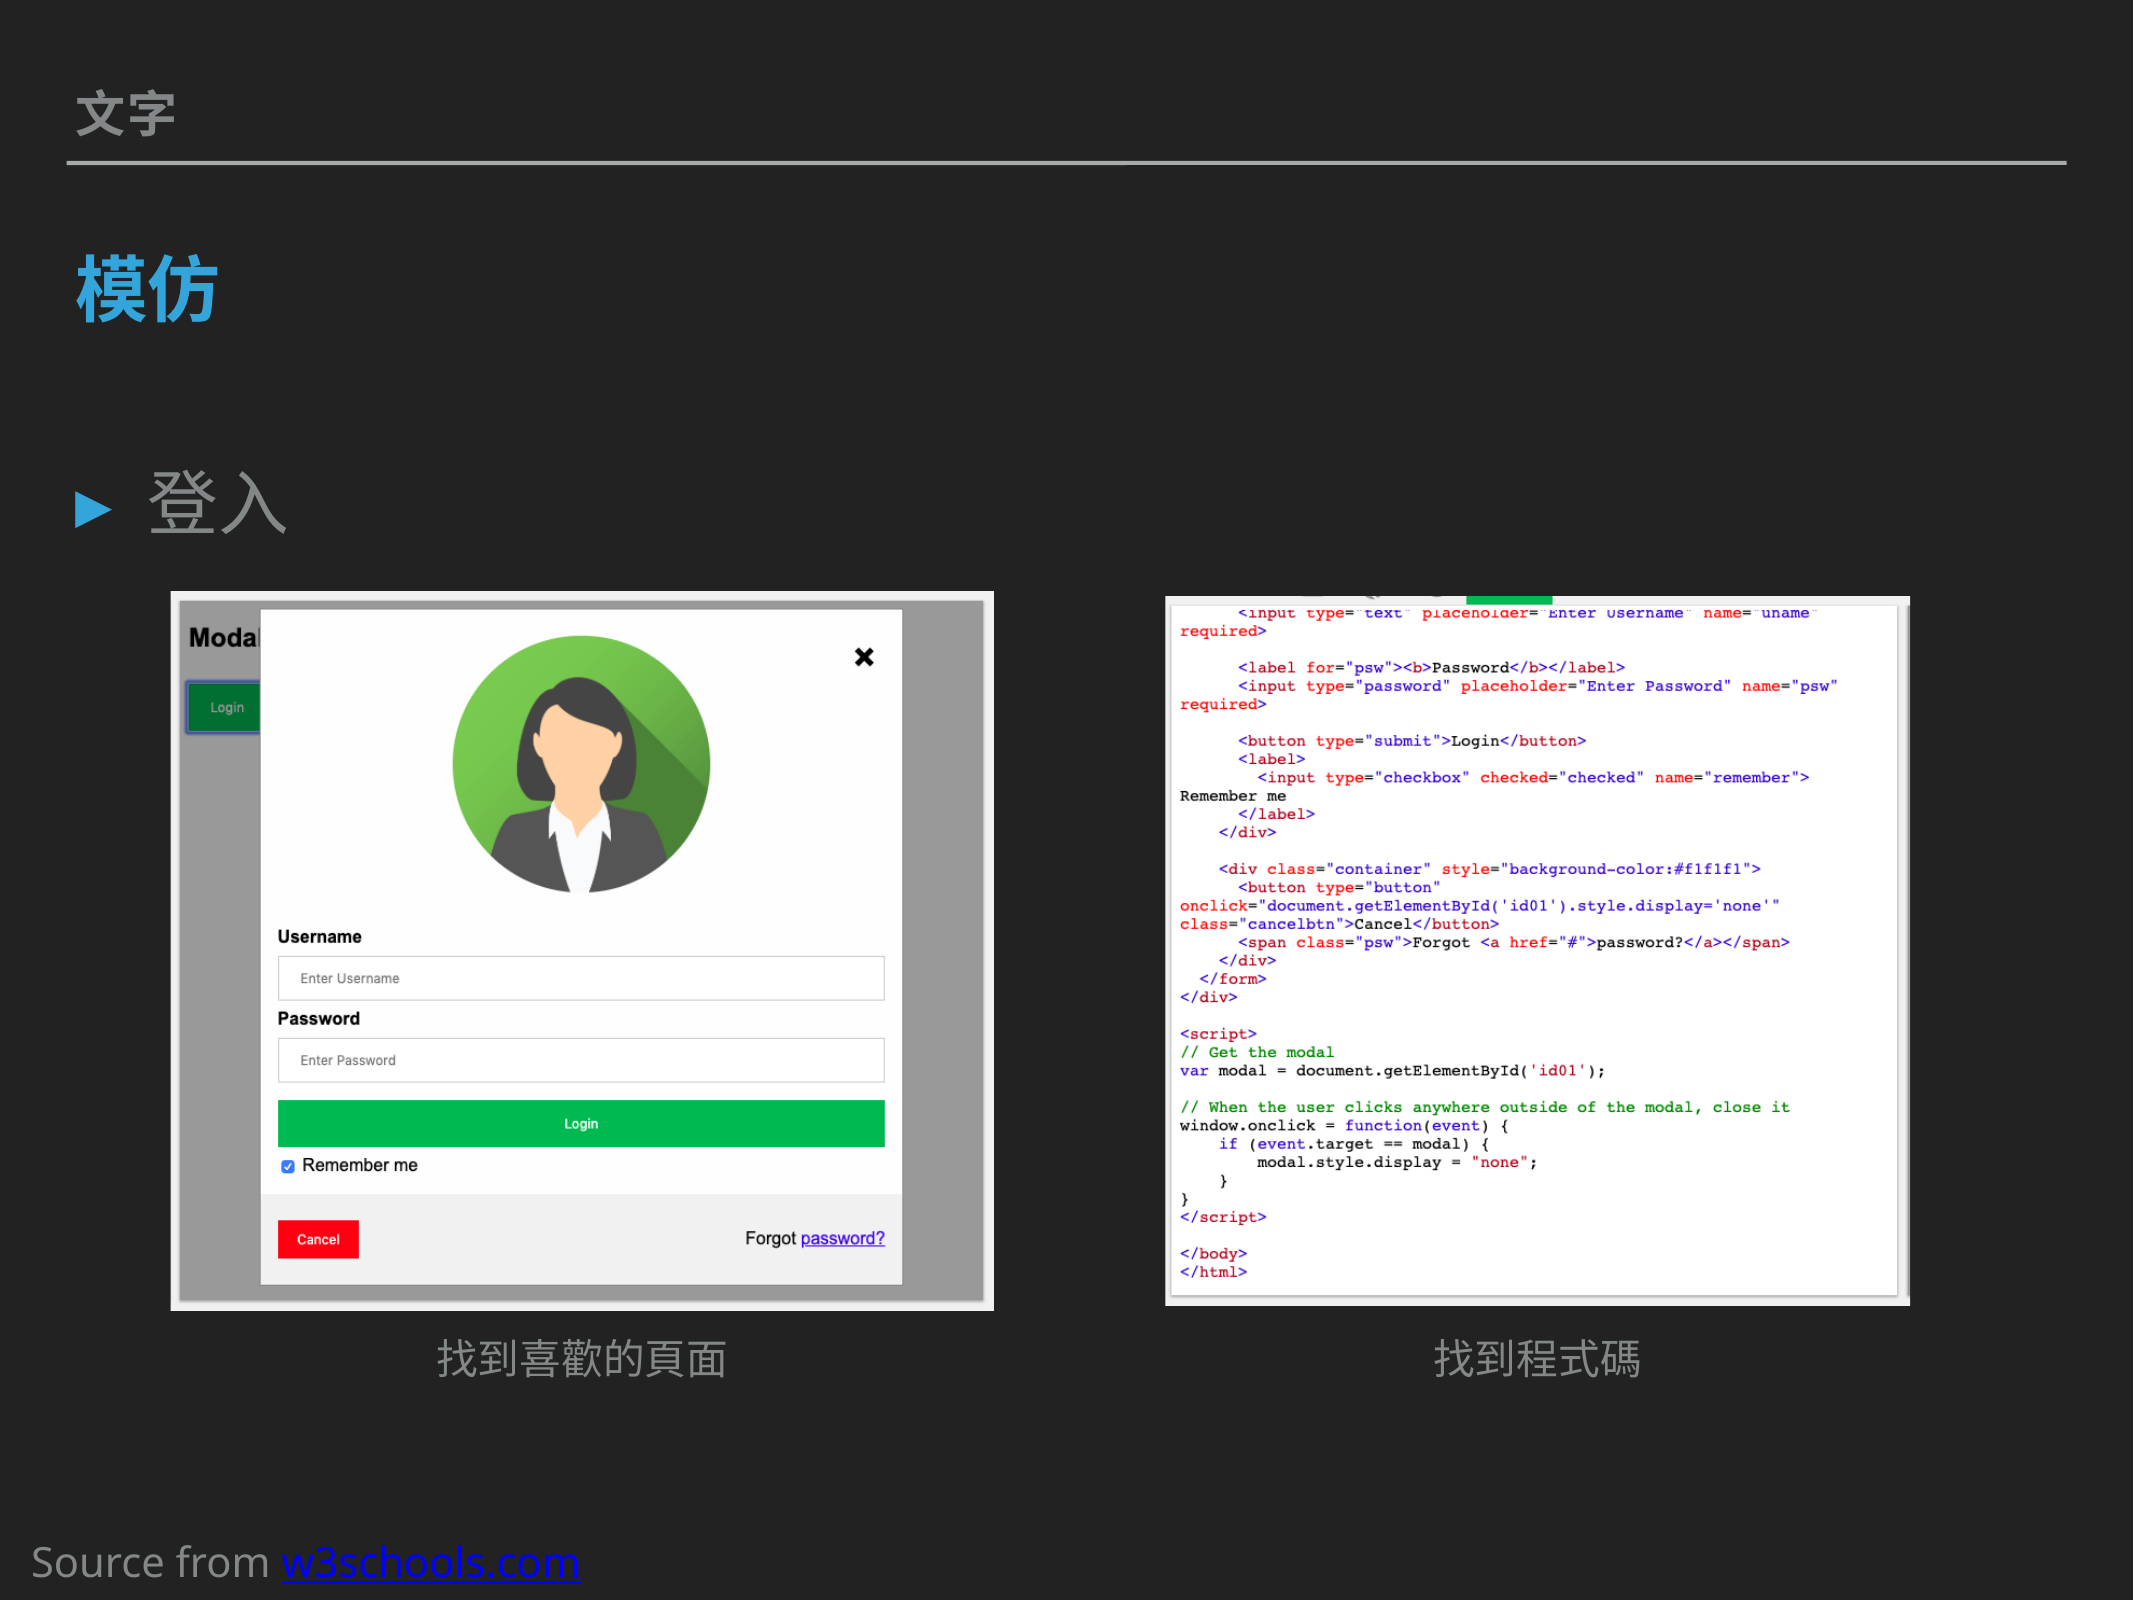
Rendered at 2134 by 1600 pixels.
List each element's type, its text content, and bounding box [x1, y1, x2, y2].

list 文字 [66, 64, 1901, 151]
text_box Source from w3schools.com [22, 1527, 590, 1600]
text_box 找到程式碼 [1424, 1324, 1651, 1392]
text_box 找到喜歡的頁面 [427, 1324, 737, 1392]
list 登入 [66, 449, 2068, 1453]
picture [1165, 596, 1911, 1306]
picture [170, 591, 995, 1311]
title 模仿 [66, 251, 2068, 372]
